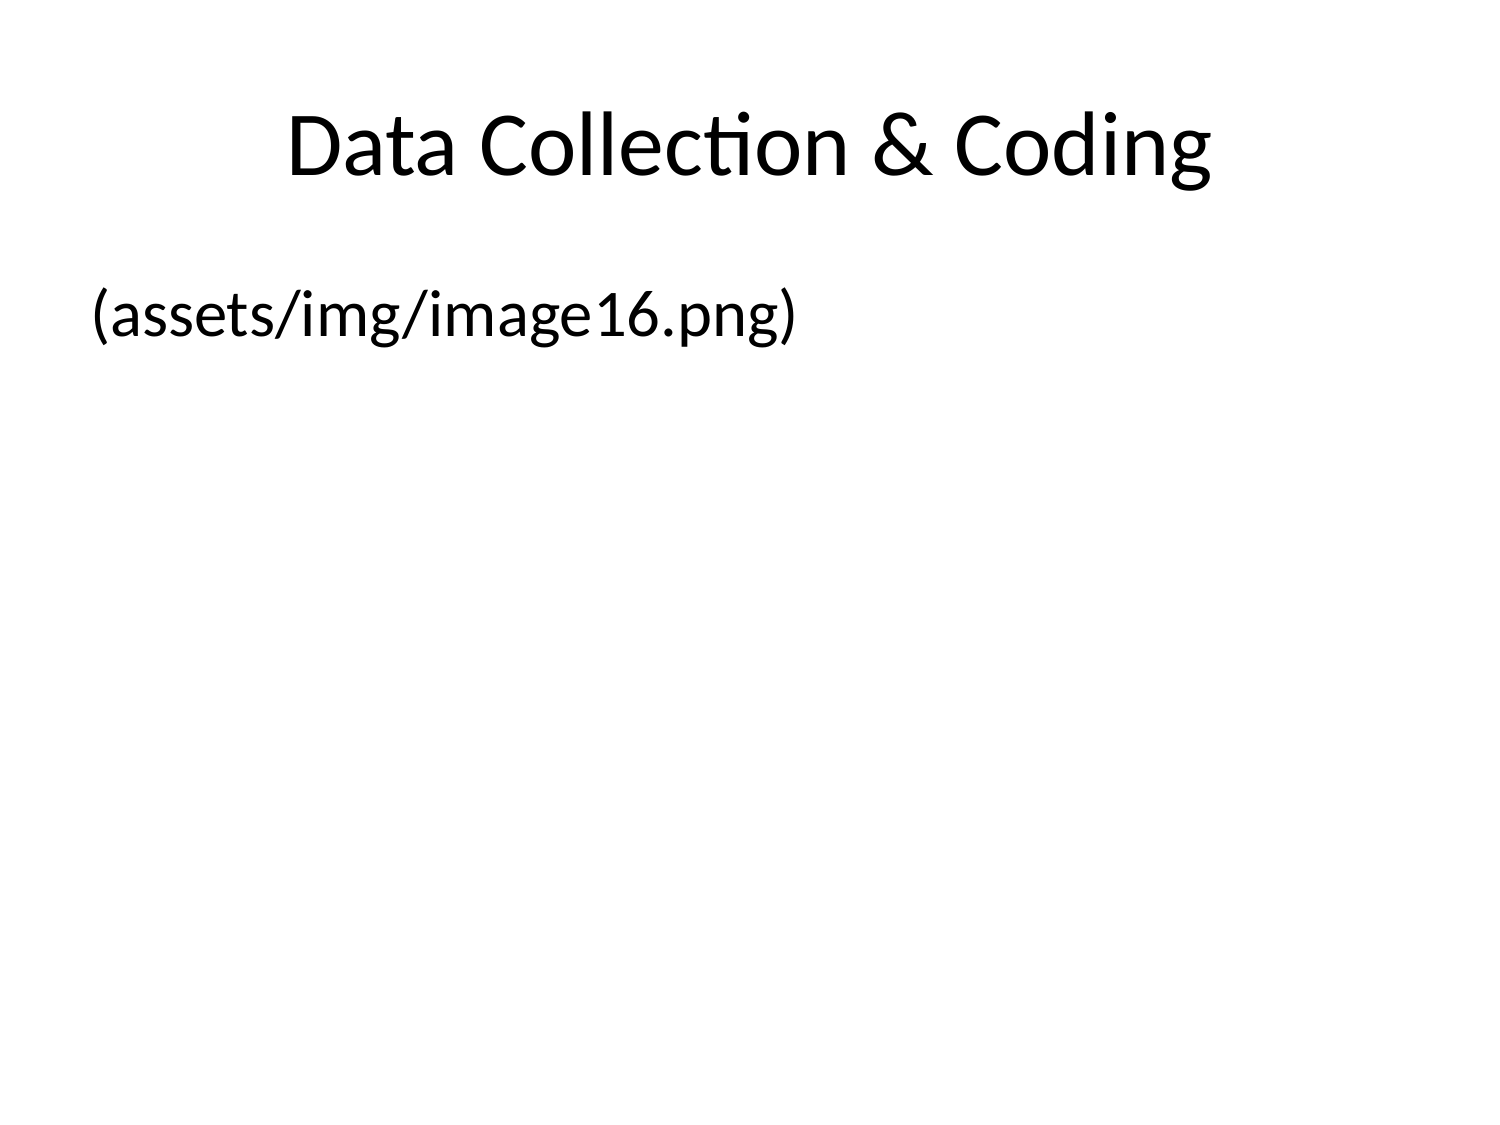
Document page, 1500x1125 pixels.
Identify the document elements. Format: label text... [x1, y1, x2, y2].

title Data Collection & Coding [75, 45, 1425, 233]
list (assets/img/image16.png) [75, 262, 1425, 1005]
